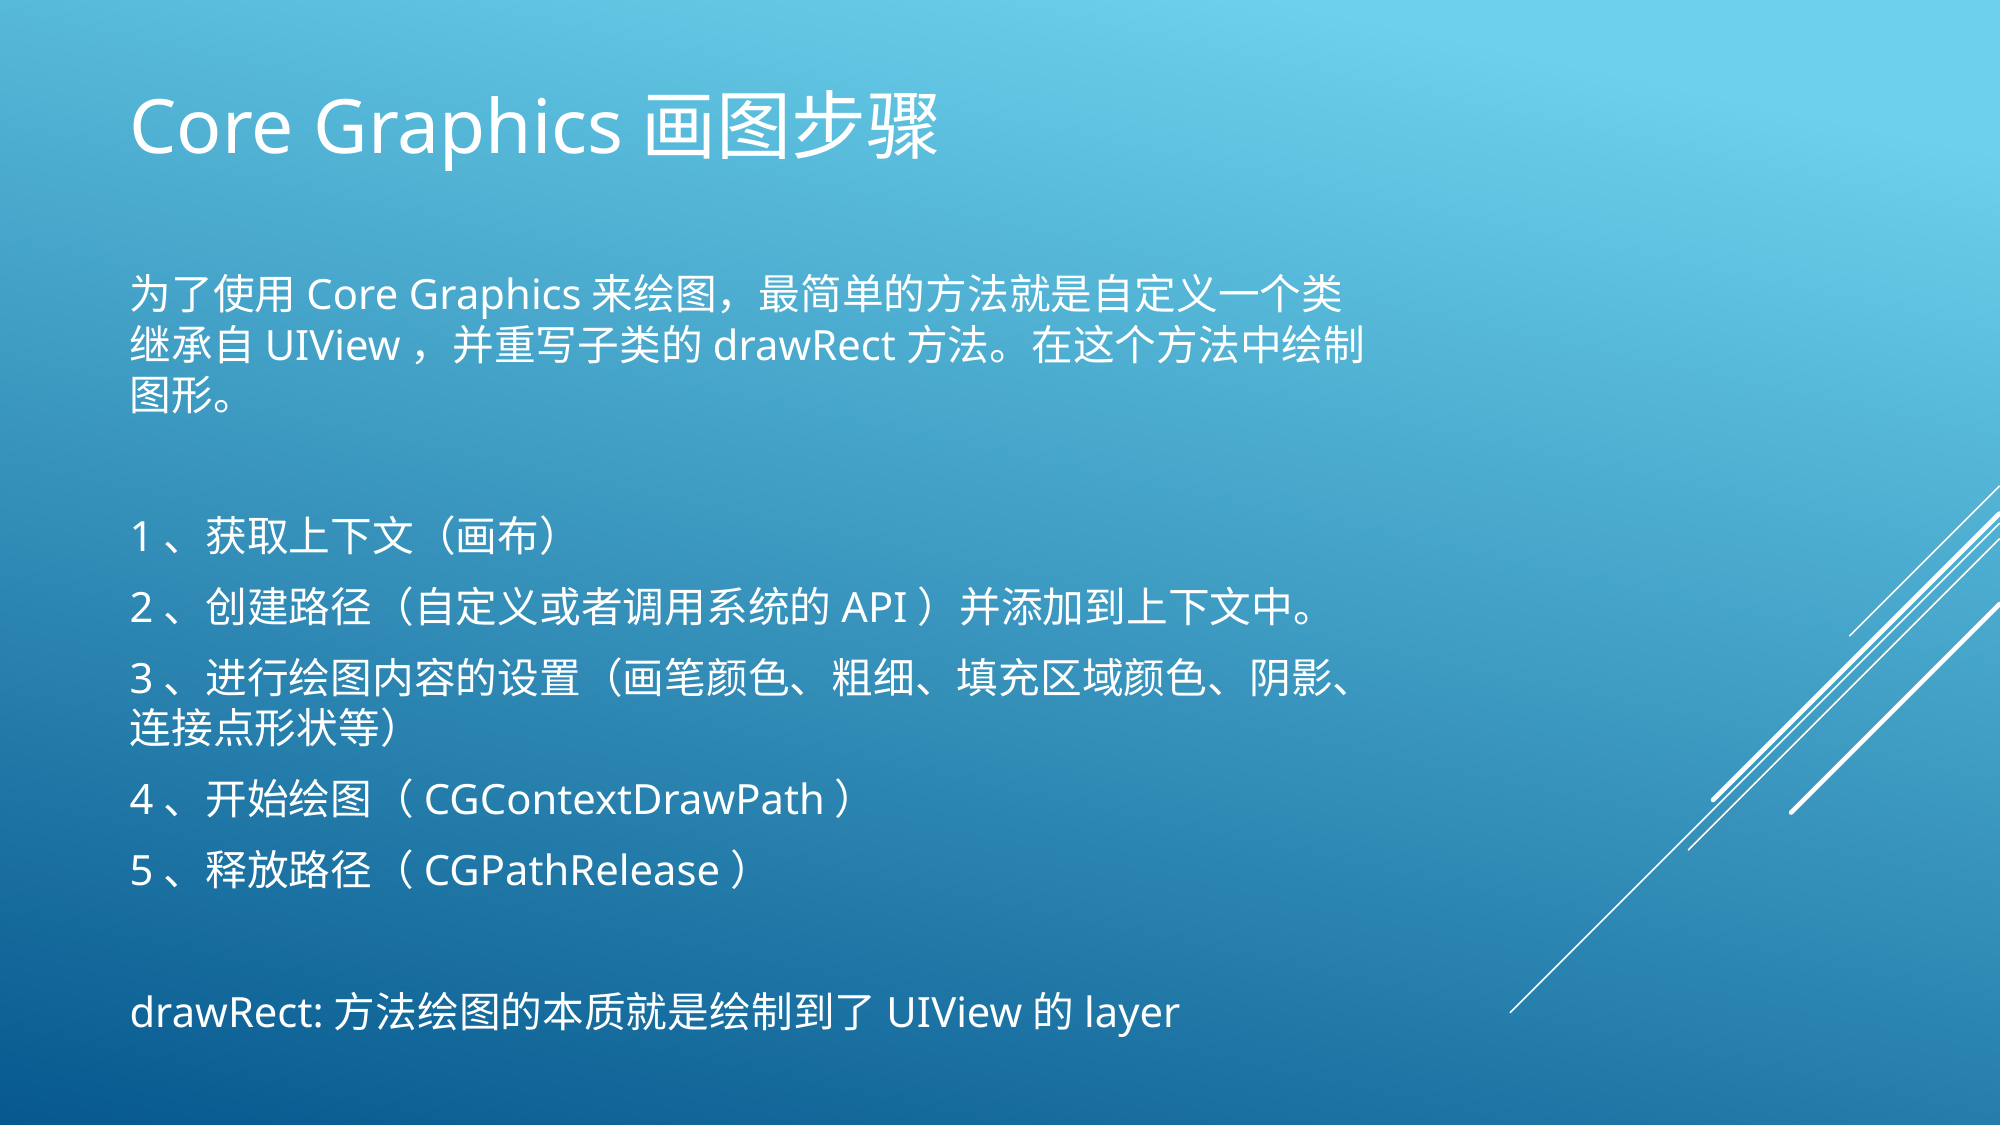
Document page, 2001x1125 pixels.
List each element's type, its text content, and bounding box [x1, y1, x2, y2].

title Core Graphics画图步骤 [114, 0, 1515, 248]
list 为了使用Core Graphics来绘图，最简单的方法就是自定义一个类继承自UIView，并重写子类的drawRect方法。在这个方法中绘制图形。 1、获取上下文（画布） 2、创建路径（自定义或者调用系统的API）并添加到上下文中。 3、进行绘图内容的设置（画笔颜色、粗细、填充区域颜色、阴影、连接点形状等） 4、开始绘图（CGContextDrawPath） 5、释放路径（CGPathRelease） drawRect:方法绘图的本质就是绘制到了UIView的layer [114, 247, 1387, 1057]
